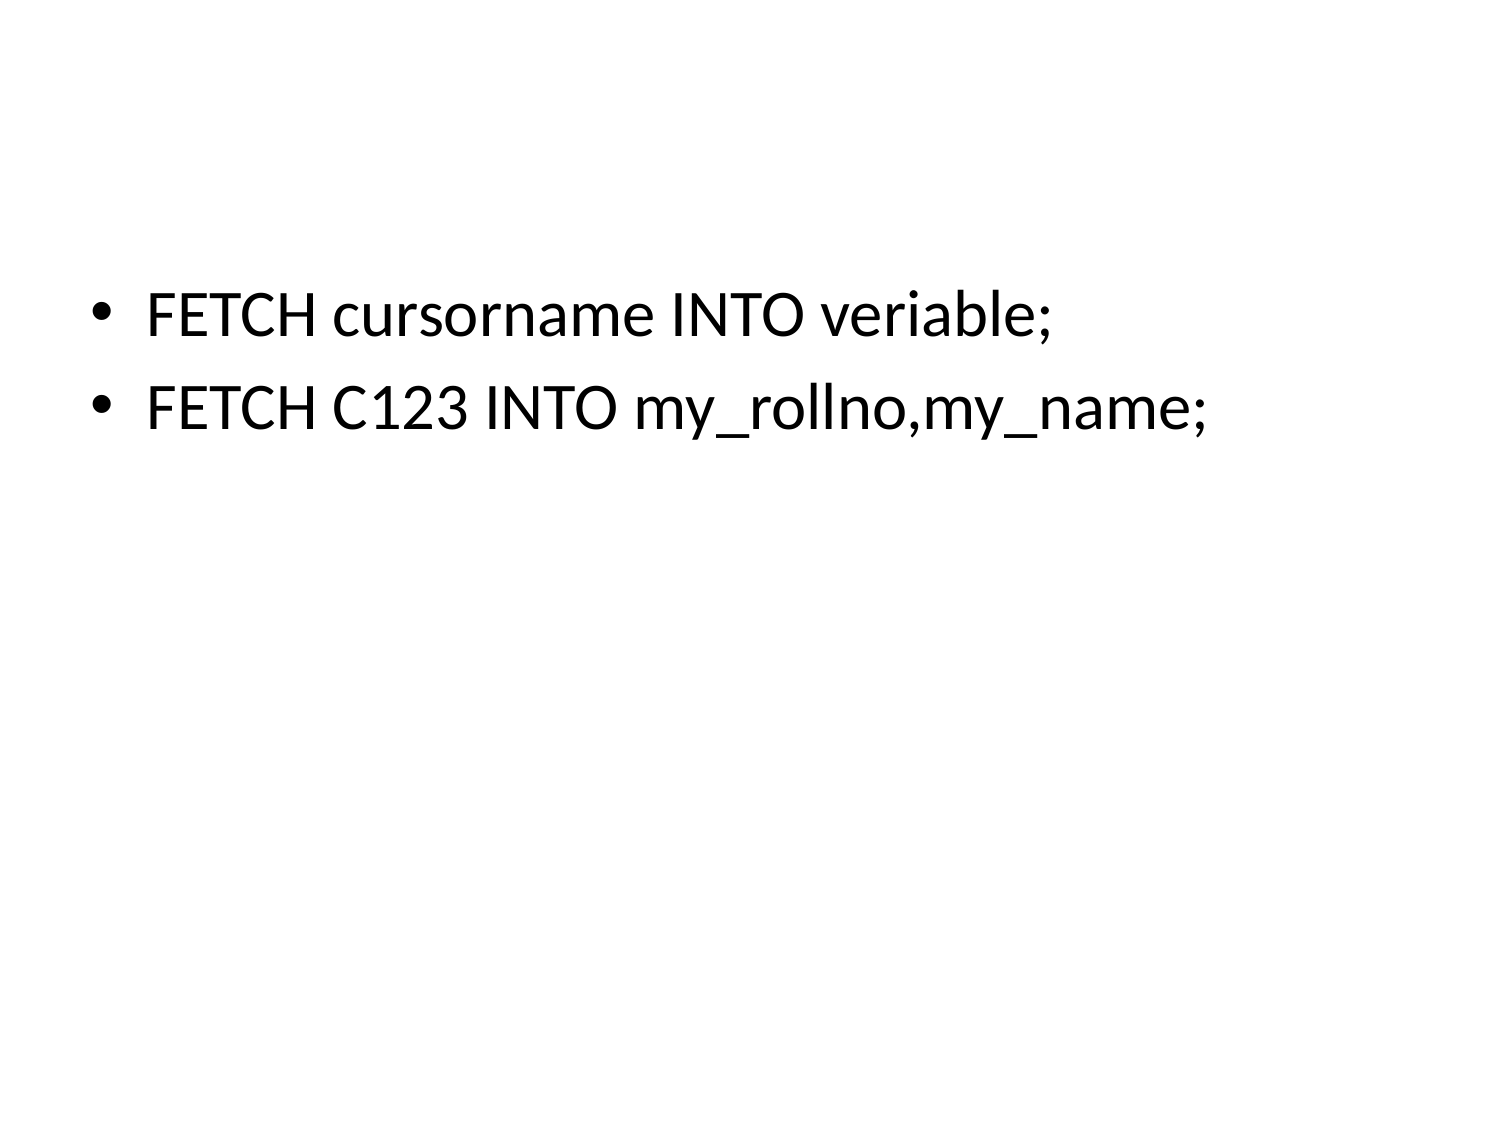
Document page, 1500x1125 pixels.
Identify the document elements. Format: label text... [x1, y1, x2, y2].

list FETCH cursorname INTO veriable; FETCH C123 INTO my_rollno,my_name; [75, 262, 1425, 1005]
